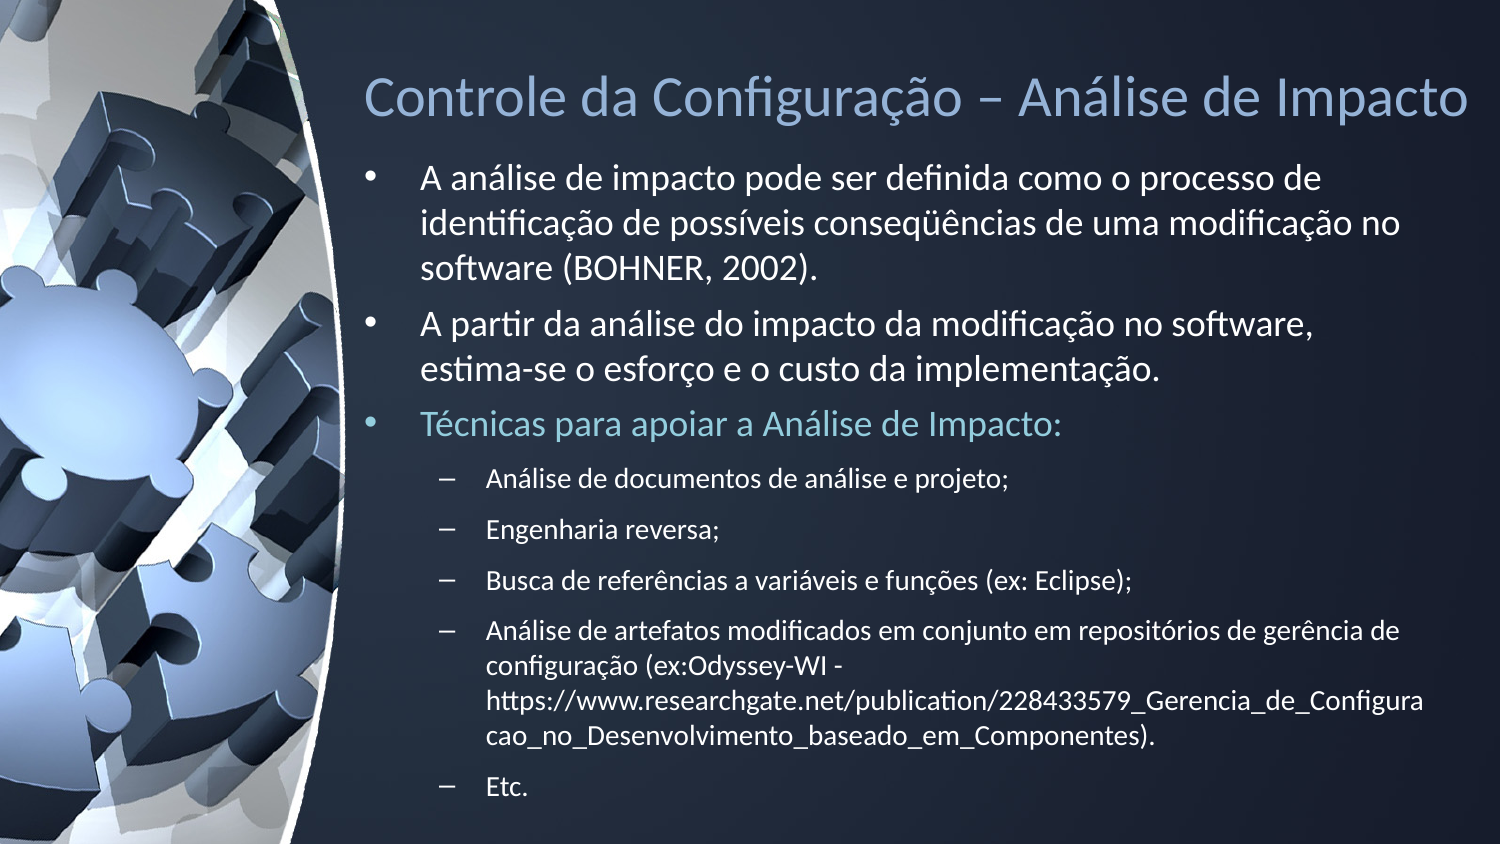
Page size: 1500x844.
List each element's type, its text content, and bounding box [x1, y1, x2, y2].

list A análise de impacto pode ser definida como o processo de identificação de possíveis conseqüências de uma modificação no software (BOHNER, 2002). A partir da análise do impacto da modificação no software, estima-se o esforço e o custo da implementação. Técnicas para apoiar a Análise de Impacto: Análise de documentos de análise e projeto; Engenharia reversa; Busca de referências a variáveis e funções (ex: Eclipse); Análise de artefatos modificados em conjunto em repositórios de gerência de configuração (ex:Odyssey-WI - https://www.researchgate.net/publication/228433579_Gerencia_de_Configuracao_no_Desenvolvimento_baseado_em_Componentes). Etc. [349, 145, 1452, 747]
picture [0, 0, 1500, 844]
title Controle da Configuração – Análise de Impacto [349, 46, 1500, 141]
